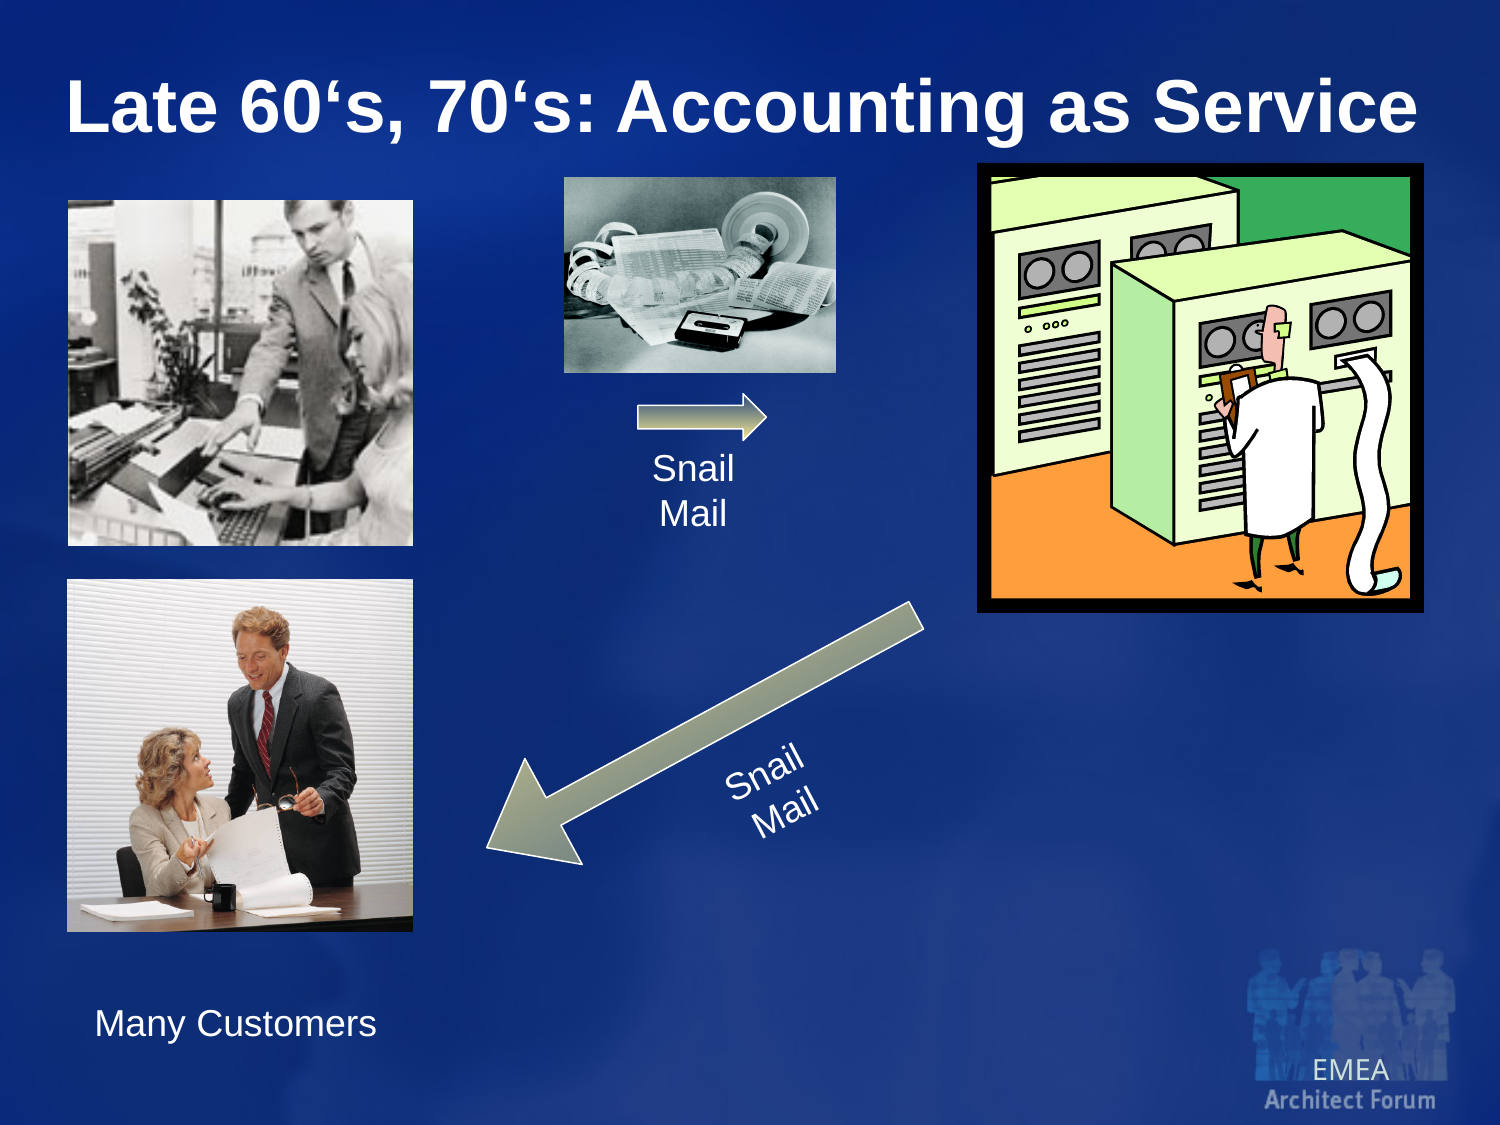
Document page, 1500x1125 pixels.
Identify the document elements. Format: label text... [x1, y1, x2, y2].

text_box [486, 601, 924, 865]
text_box Many Customers [79, 991, 393, 1052]
picture [0, 0, 1500, 1125]
title Late 60‘s, 70‘s: Accounting as Service [49, 49, 1451, 138]
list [67, 200, 414, 546]
text_box Snail Mail [699, 718, 848, 864]
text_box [564, 176, 836, 543]
